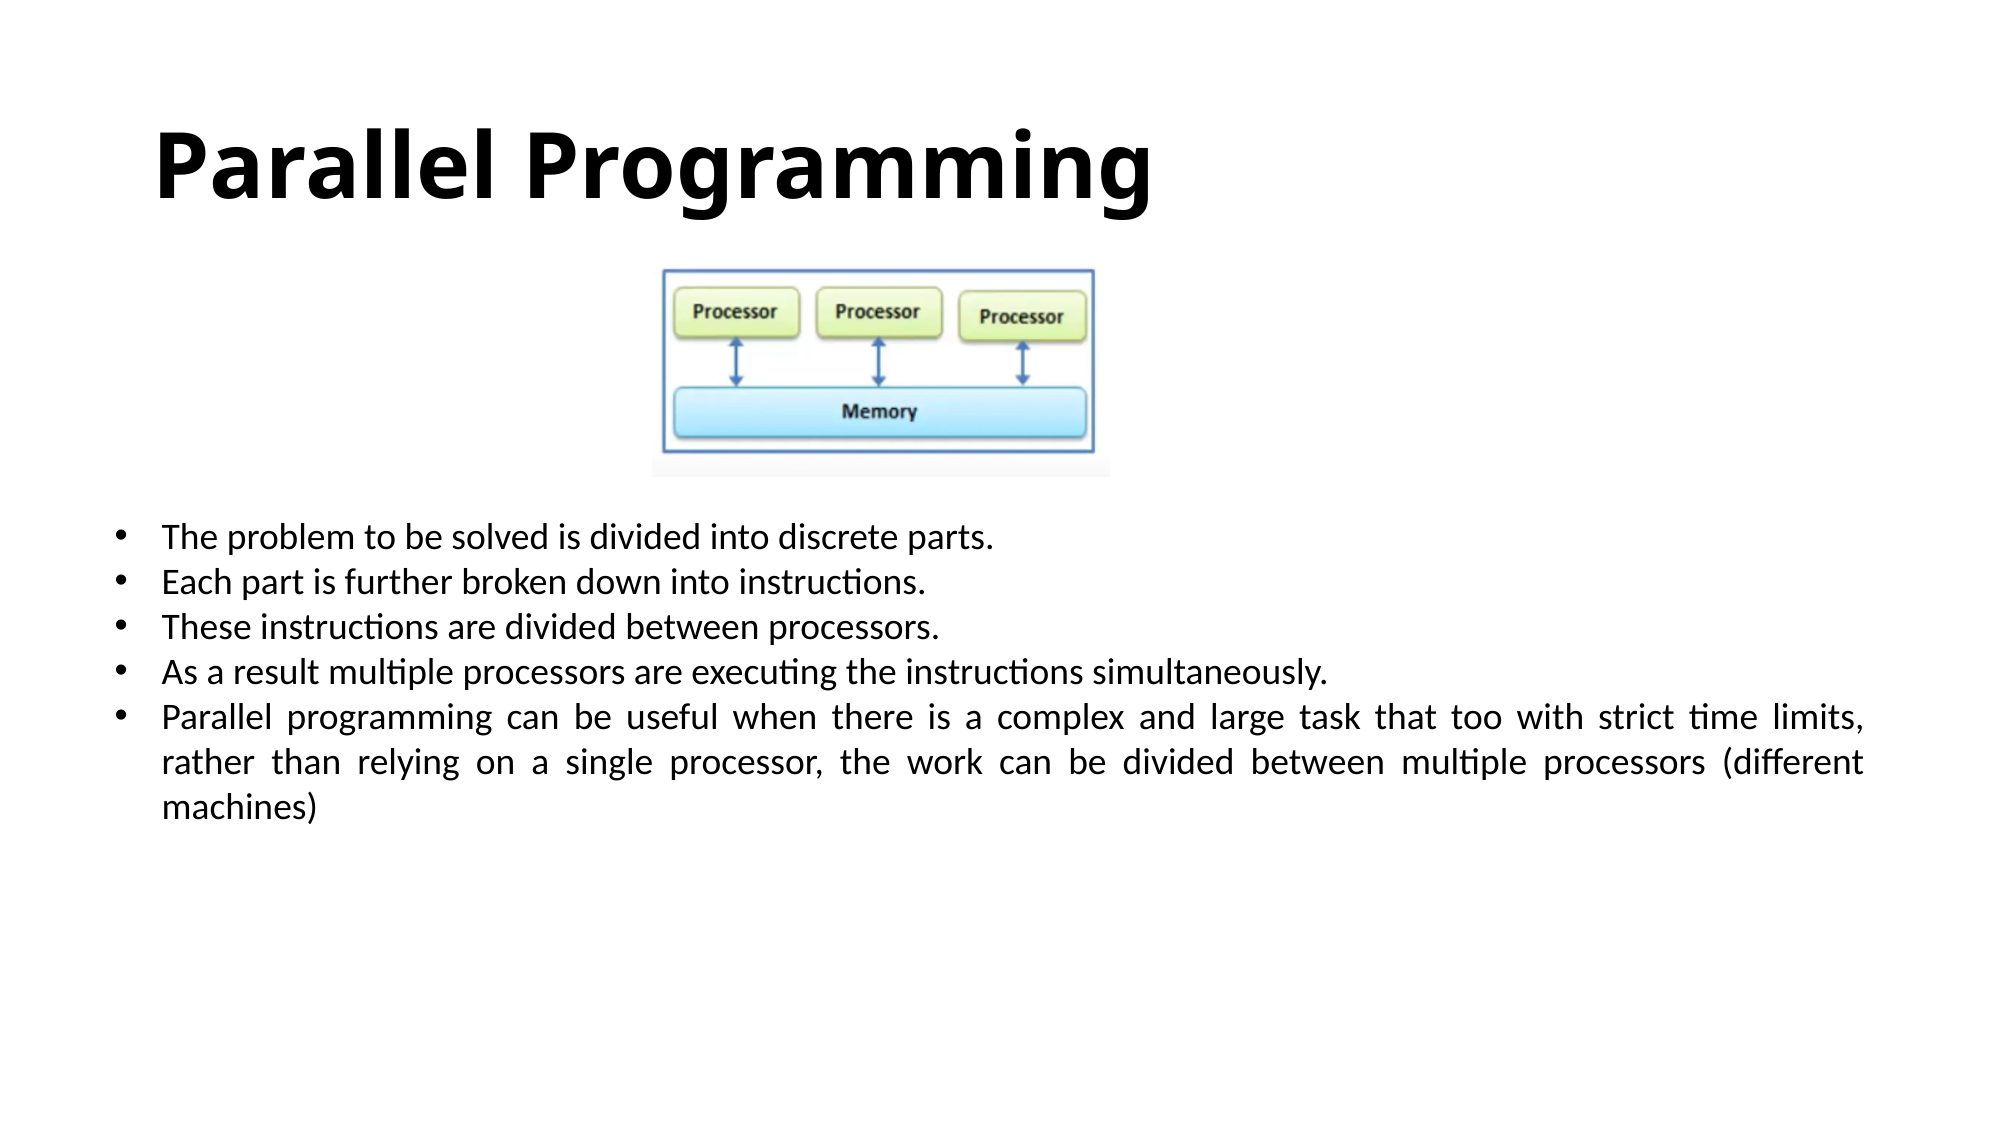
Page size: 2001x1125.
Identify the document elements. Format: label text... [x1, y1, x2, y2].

text_box The problem to be solved is divided into discrete parts. Each part is further broken down into instructions. These instructions are divided between processors. As a result multiple processors are executing the instructions simultaneously. Parallel programming can be useful when there is a complex and large task that too with strict time limits, rather than relying on a single processor, the work can be divided between multiple processors (different machines) [99, 504, 1881, 835]
title Parallel Programming [137, 59, 1863, 278]
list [651, 244, 1110, 478]
